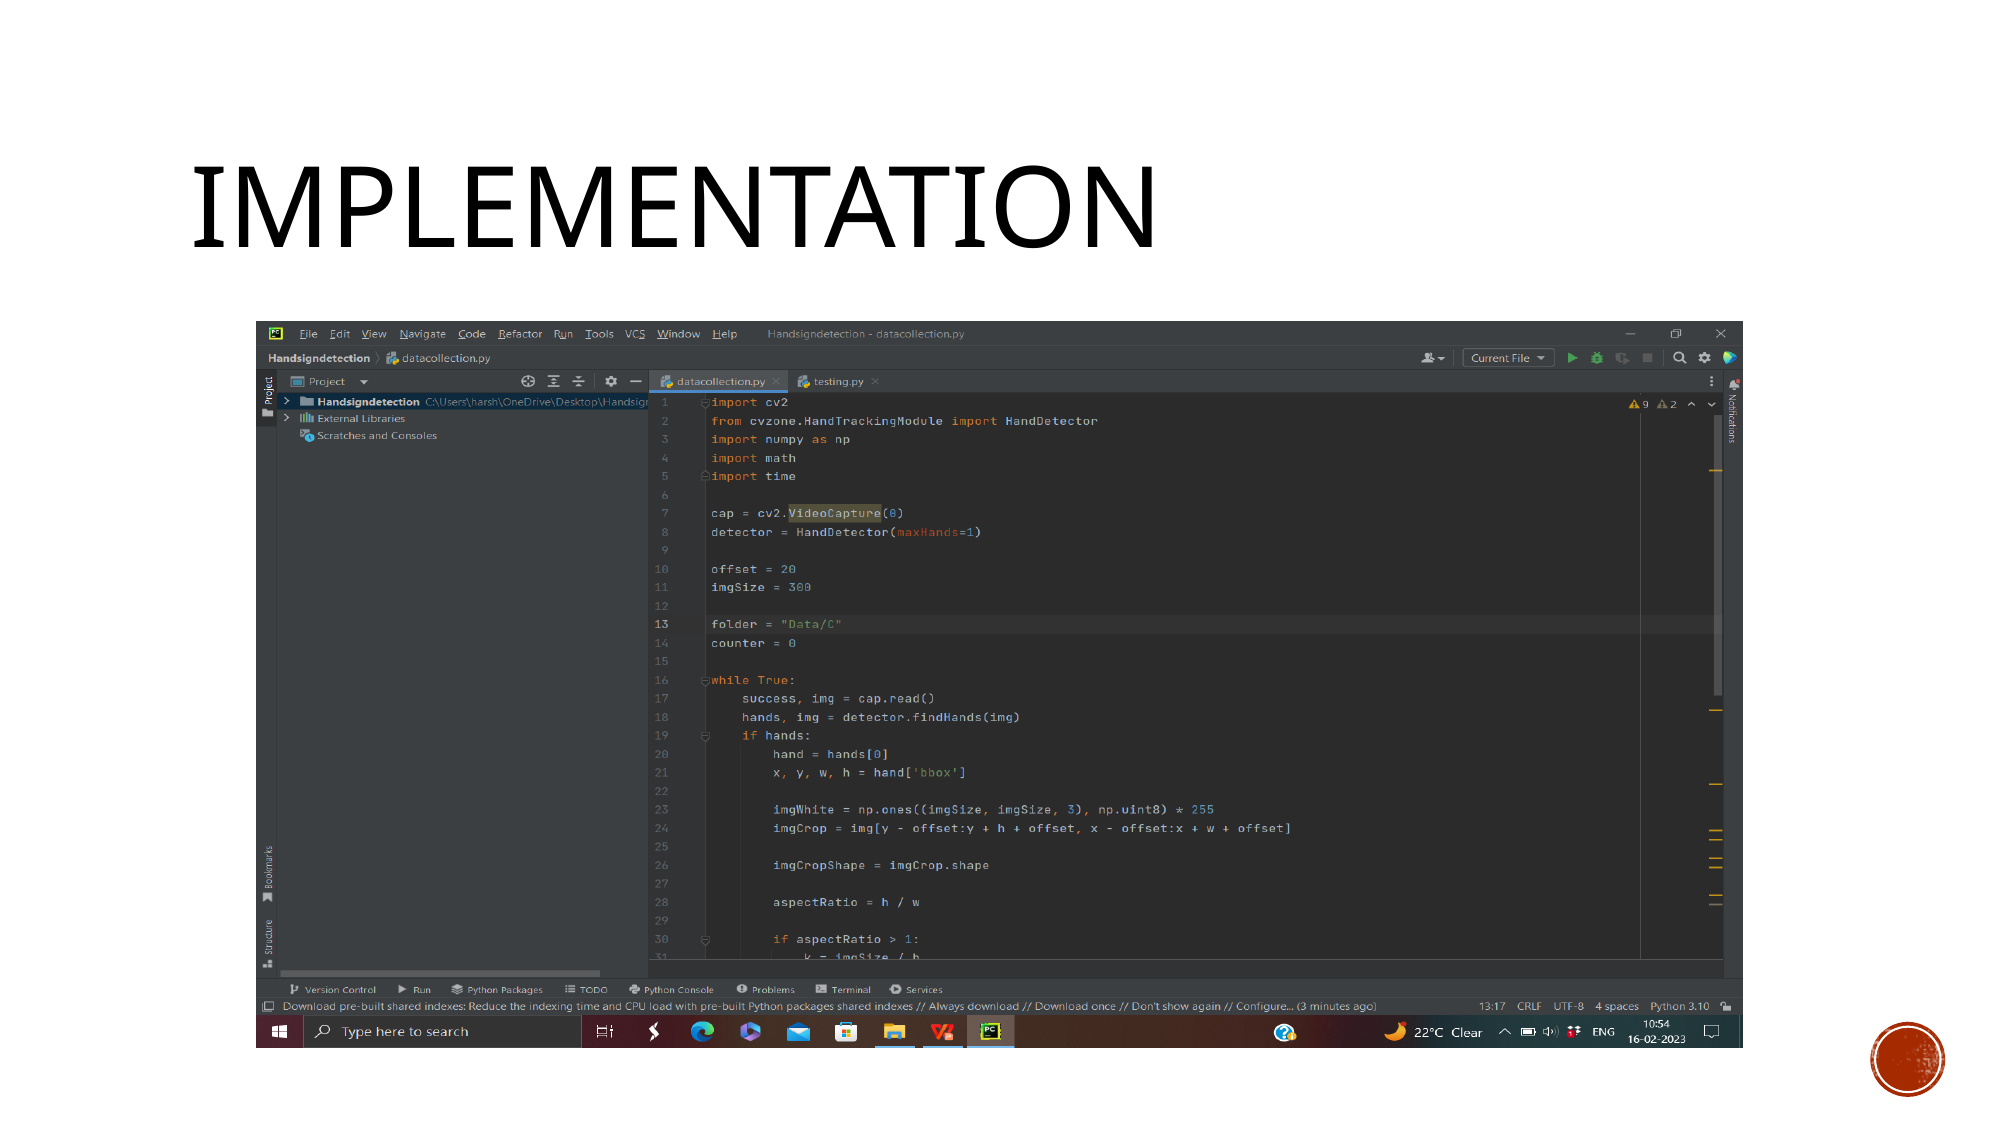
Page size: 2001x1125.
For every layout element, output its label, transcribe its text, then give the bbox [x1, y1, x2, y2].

title Implementation [175, 79, 1826, 344]
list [258, 323, 1741, 1049]
